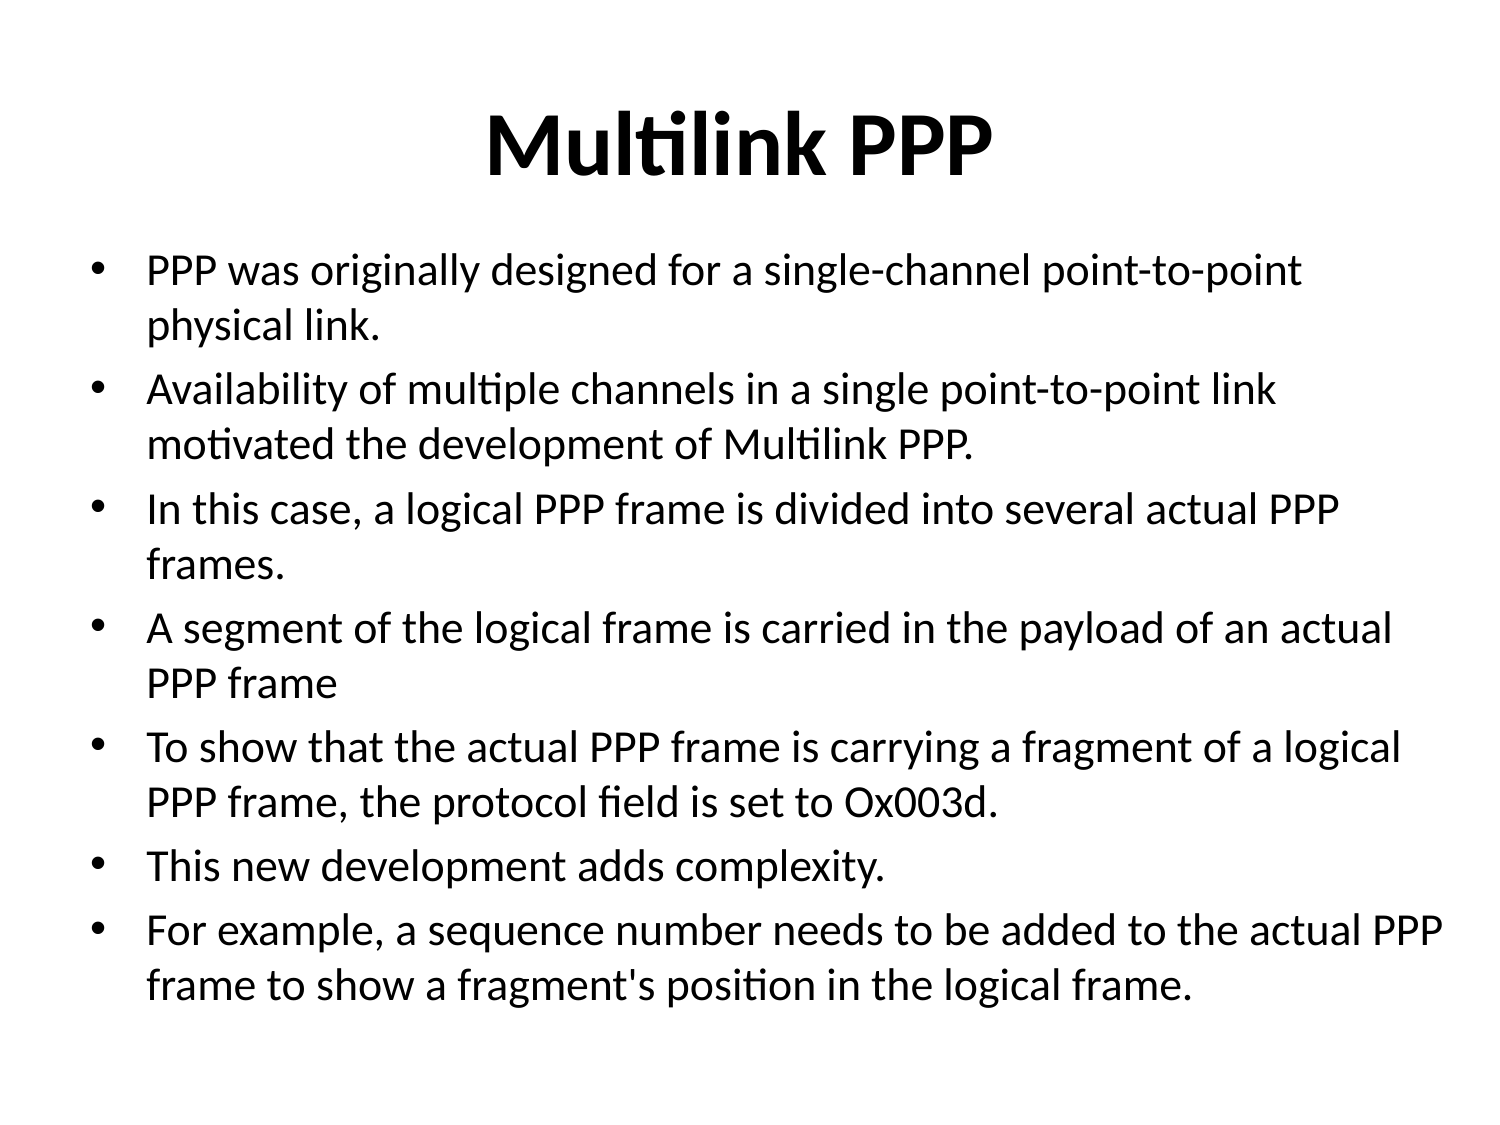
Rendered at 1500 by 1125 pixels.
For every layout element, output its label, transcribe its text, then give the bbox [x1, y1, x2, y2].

title Multilink PPP [75, 45, 1425, 232]
list PPP was originally designed for a single-channel point-to-point physical link. Availability of multiple channels in a single point-to-point link motivated the development of Multilink PPP. In this case, a logical PPP frame is divided into several actual PPP frames. A segment of the logical frame is carried in the payload of an actual PPP frame To show that the actual PPP frame is carrying a fragment of a logical PPP frame, the protocol field is set to Ox003d. This new development adds complexity. For example, a sequence number needs to be added to the actual PPP frame to show a fragment's position in the logical frame. [75, 232, 1463, 1071]
